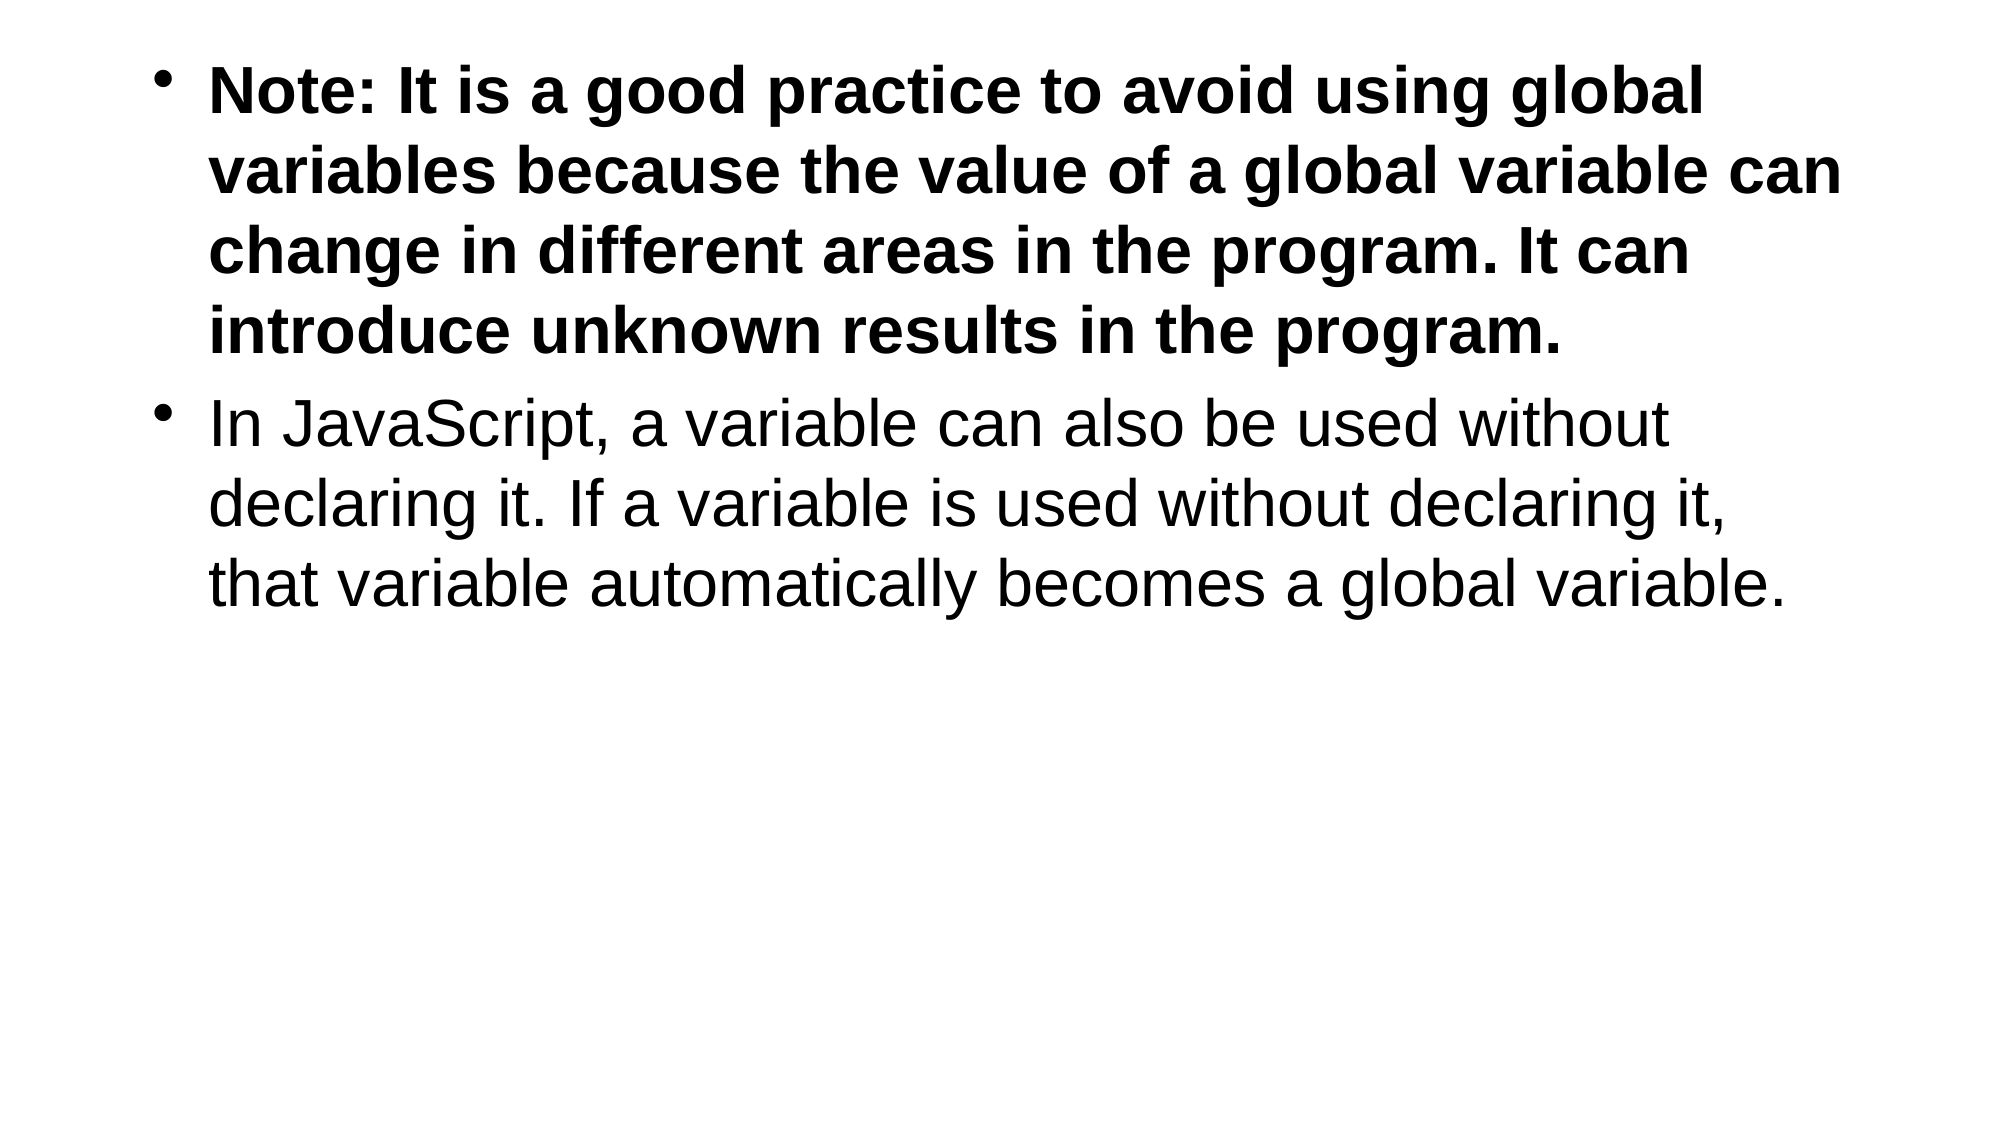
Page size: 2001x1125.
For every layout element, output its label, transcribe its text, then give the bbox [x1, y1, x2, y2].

list Note: It is a good practice to avoid using global variables because the value of a global variable can change in different areas in the program. It can introduce unknown results in the program. In JavaScript, a variable can also be used without declaring it. If a variable is used without declaring it, that variable automatically becomes a global variable. [137, 39, 1863, 1014]
